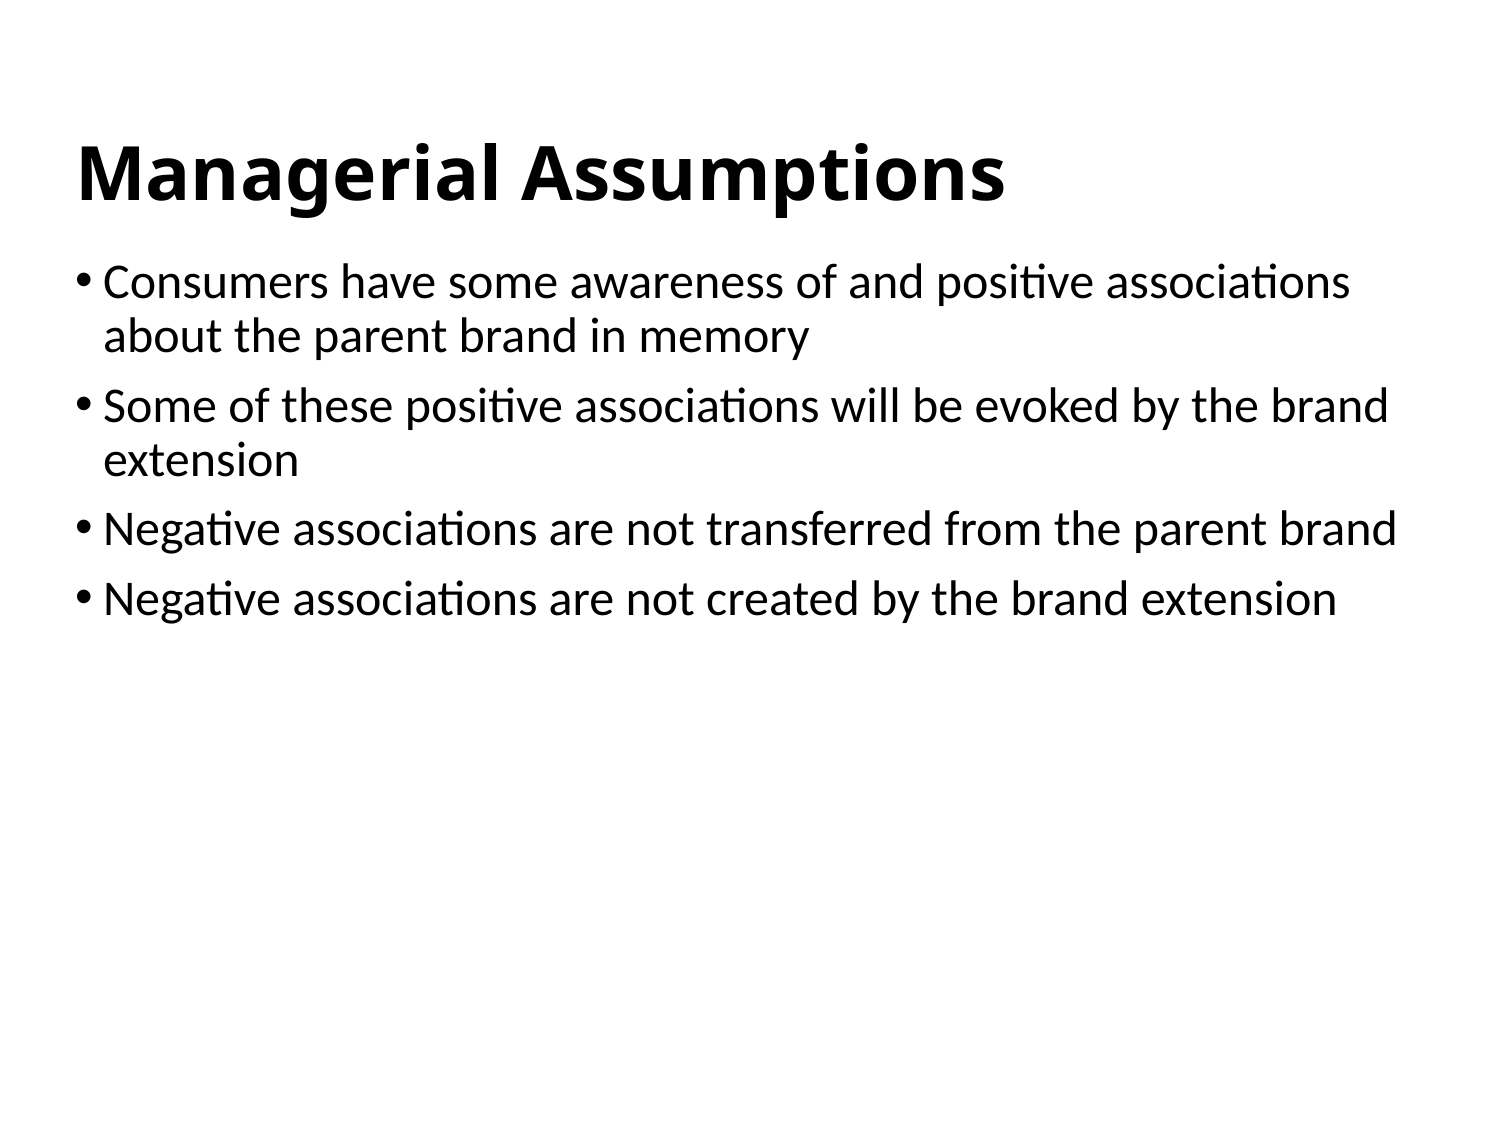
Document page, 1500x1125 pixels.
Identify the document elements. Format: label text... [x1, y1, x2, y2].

list Consumers have some awareness of and positive associations about the parent brand in memory Some of these positive associations will be evoked by the brand extension Negative associations are not transferred from the parent brand Negative associations are not created by the brand extension [75, 255, 1425, 983]
title Managerial Assumptions [75, 35, 1425, 216]
